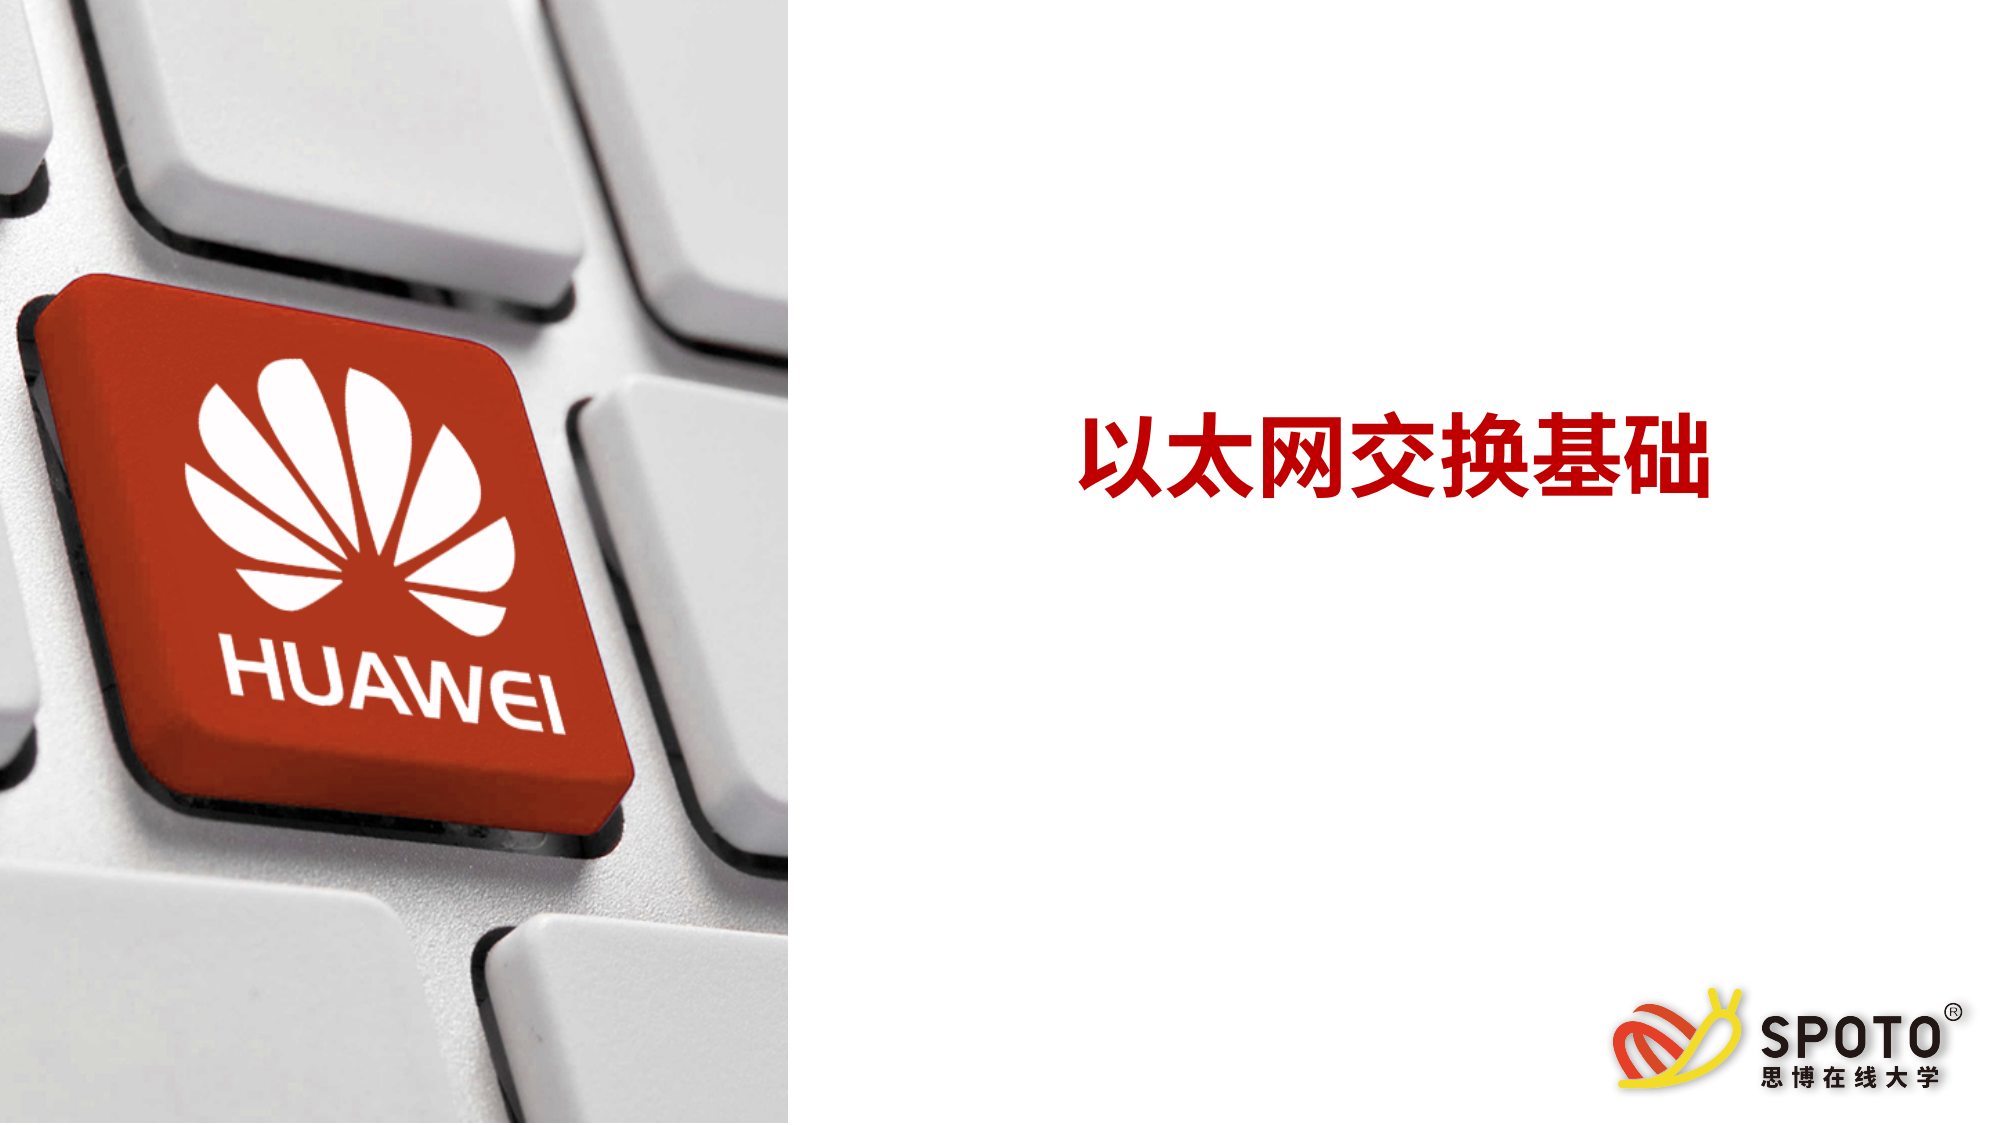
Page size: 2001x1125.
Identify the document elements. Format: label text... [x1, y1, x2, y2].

title 以太网交换基础 [787, 302, 2000, 620]
picture [1582, 985, 1983, 1112]
picture [0, 0, 788, 1123]
